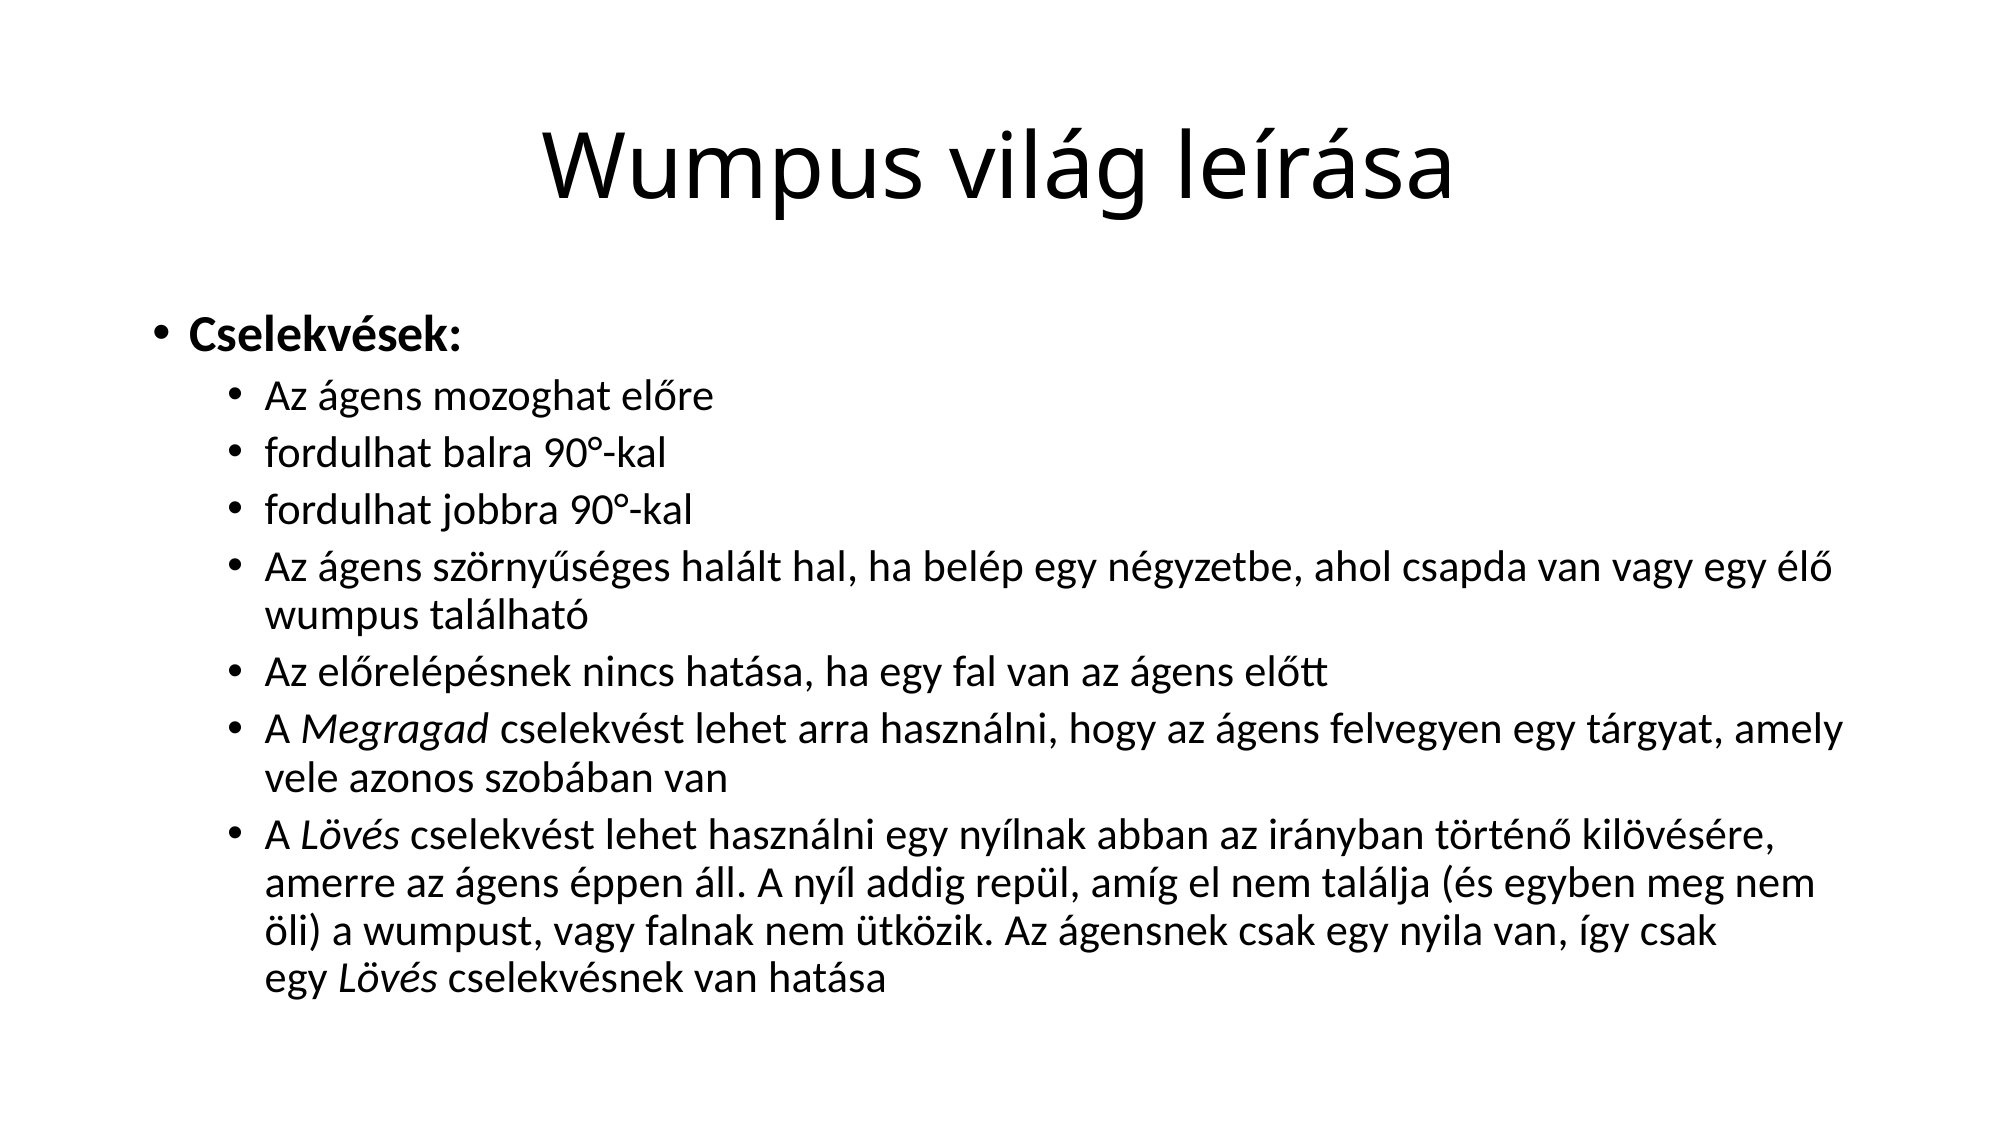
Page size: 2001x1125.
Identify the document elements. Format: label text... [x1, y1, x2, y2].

title Wumpus világ leírása [137, 59, 1863, 278]
list Cselekvések: Az ágens mozoghat előre fordulhat balra 90°-kal fordulhat jobbra 90°-kal Az ágens szörnyűséges halált hal, ha belép egy négyzetbe, ahol csapda van vagy egy élő wumpus található Az előrelépésnek nincs hatása, ha egy fal van az ágens előtt A Megragad cselekvést lehet arra használni, hogy az ágens felvegyen egy tárgyat, amely vele azonos szobában van A Lövés cselekvést lehet használni egy nyílnak abban az irányban történő kilövésére, amerre az ágens éppen áll. A nyíl addig repül, amíg el nem találja (és egyben meg nem öli) a wumpust, vagy falnak nem ütközik. Az ágensnek csak egy nyila van, így csak egy Lövés cselekvésnek van hatása [137, 299, 1863, 1014]
